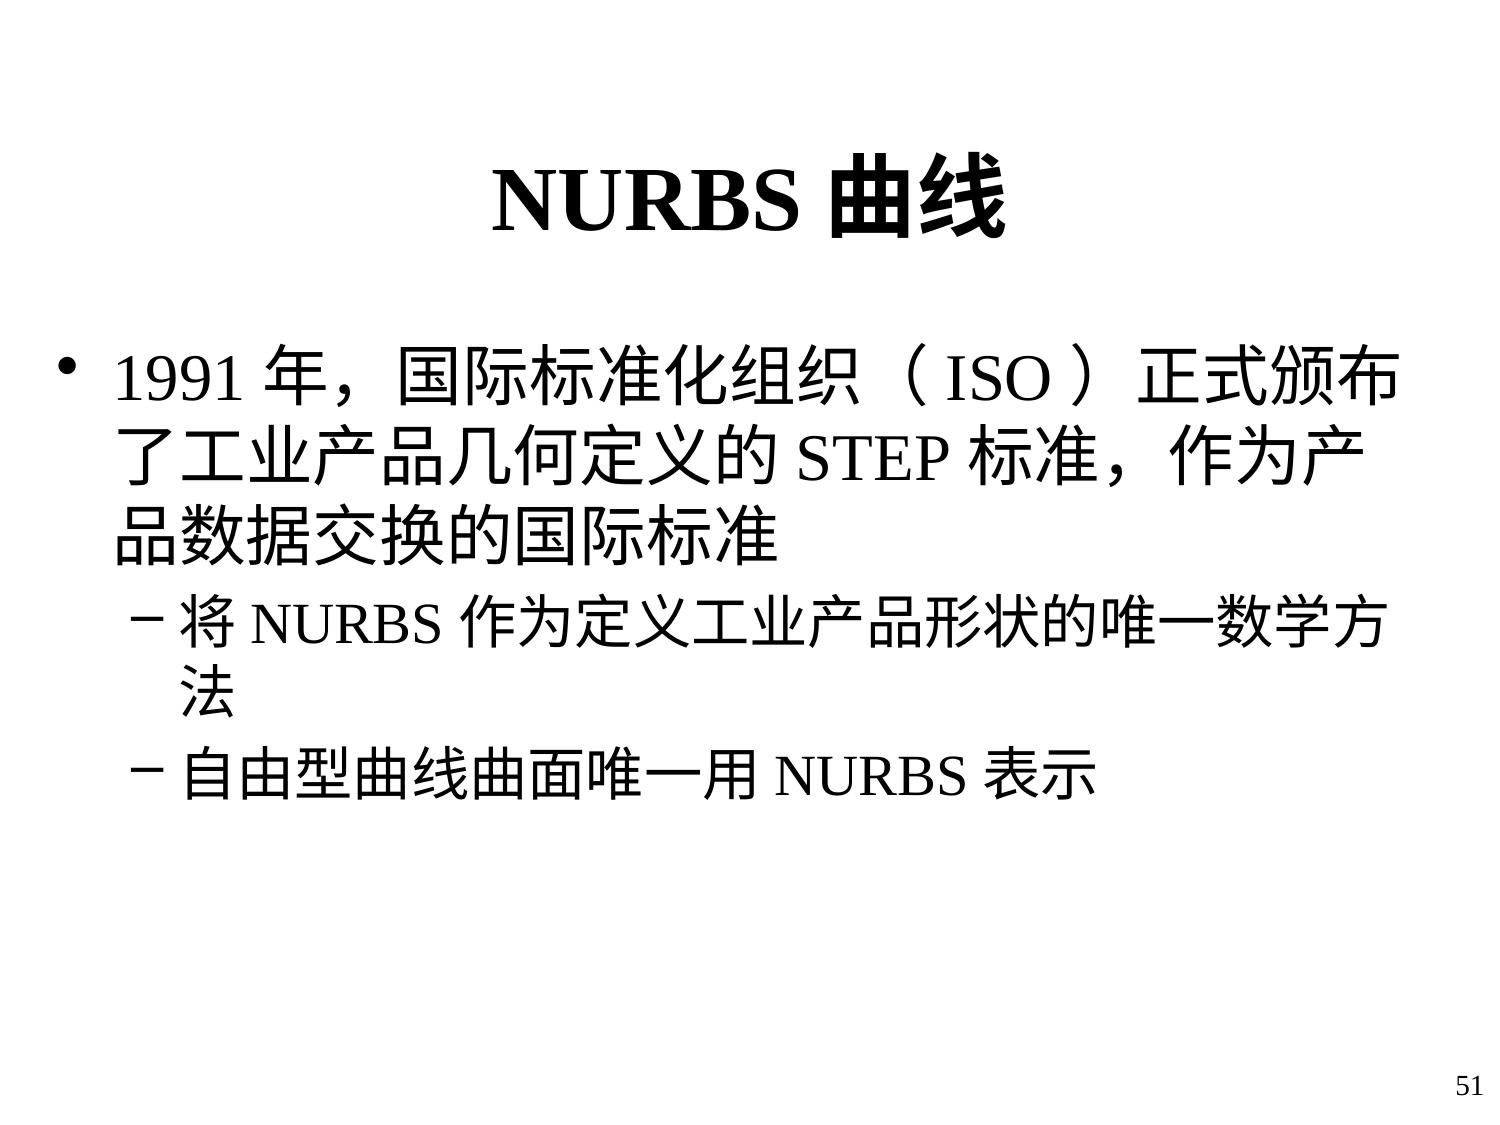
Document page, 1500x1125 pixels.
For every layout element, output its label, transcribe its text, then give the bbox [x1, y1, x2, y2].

list 1991年，国际标准化组织（ISO）正式颁布了工业产品几何定义的STEP标准，作为产品数据交换的国际标准 将NURBS作为定义工业产品形状的唯一数学方法 自由型曲线曲面唯一用NURBS表示 [41, 326, 1447, 1002]
title NURBS曲线 [112, 99, 1388, 288]
slide_number 51 [1422, 1058, 1500, 1101]
